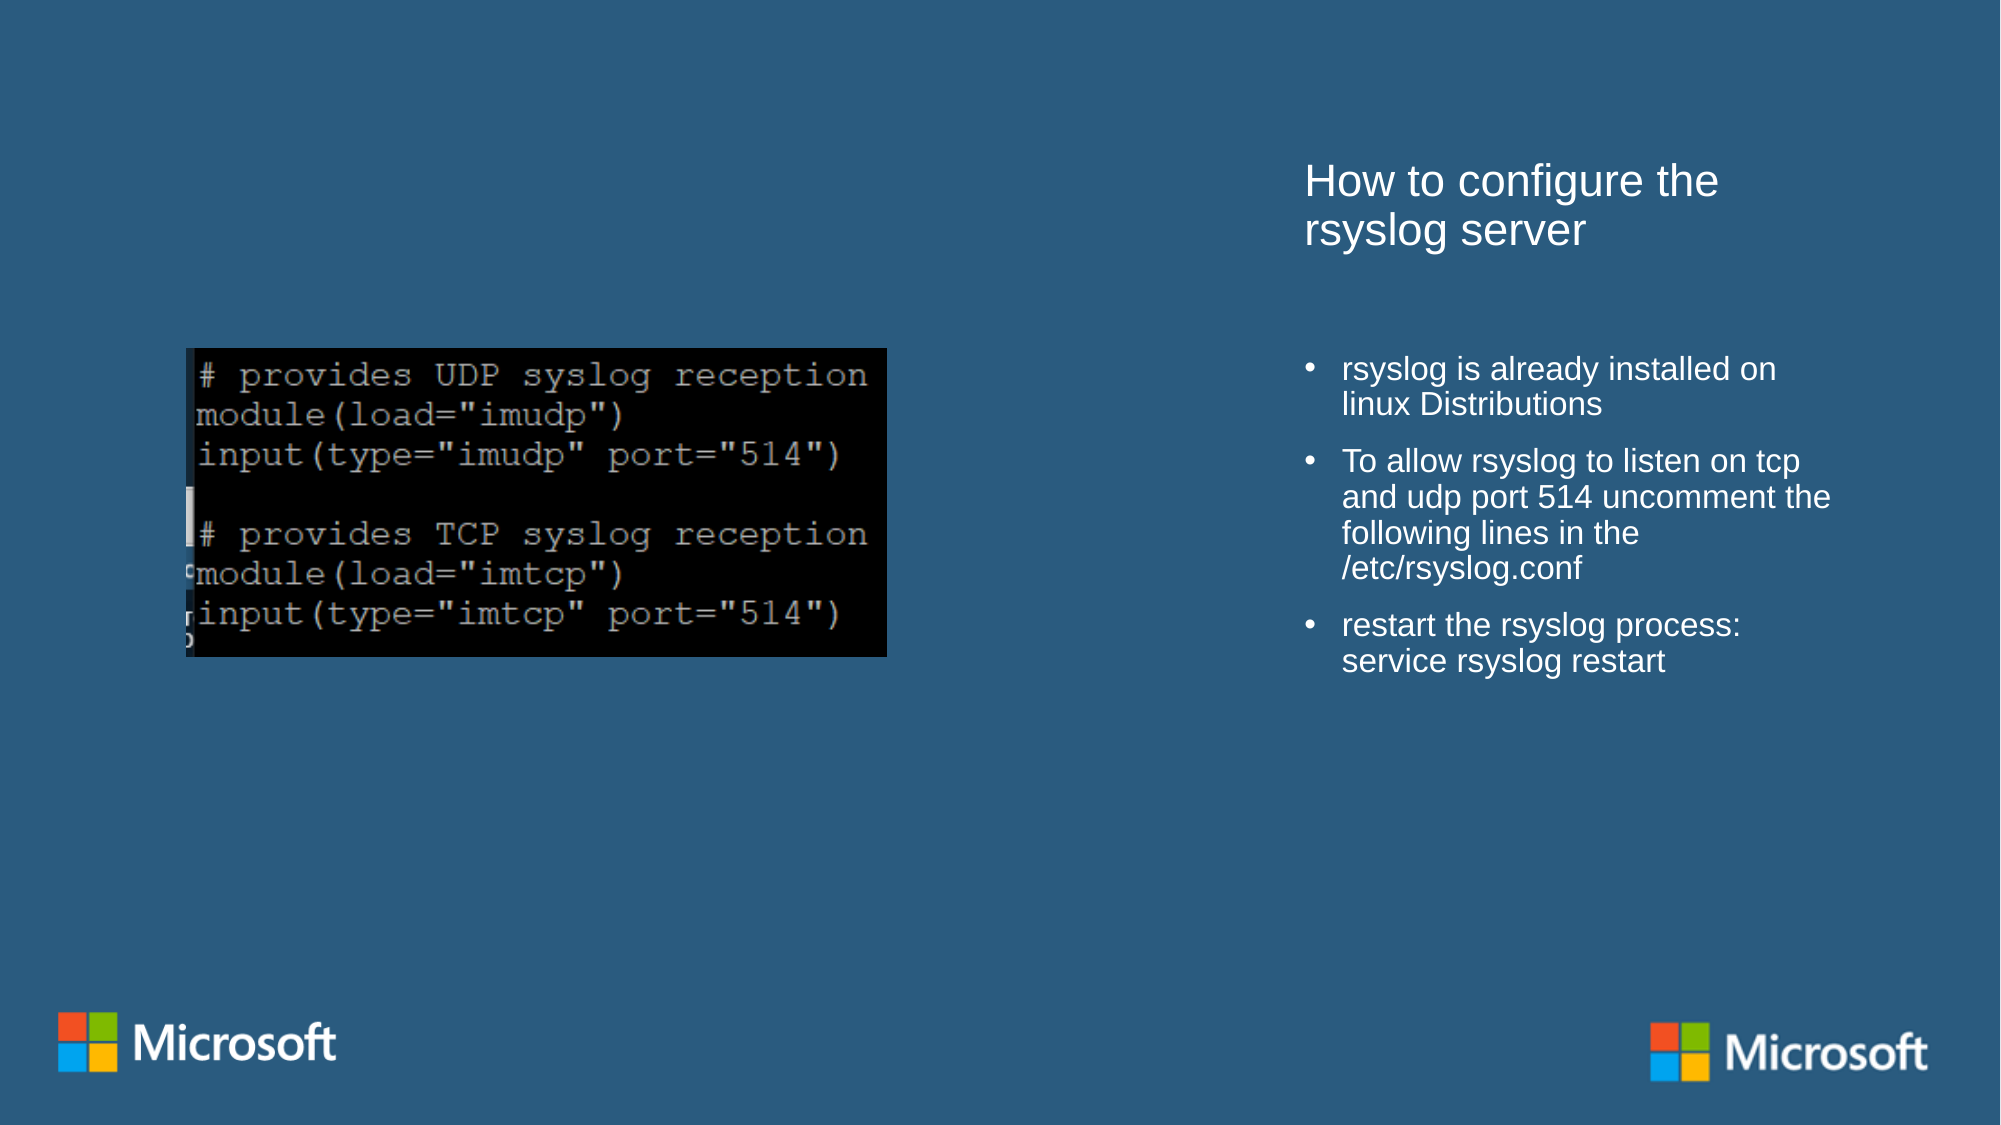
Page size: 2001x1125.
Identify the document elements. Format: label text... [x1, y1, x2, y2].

list rsyslog is already installed on linux Distributions To allow rsyslog to listen on tcp and udp port 514 uncomment the following lines in the /etc/rsyslog.conf restart the rsyslog process: service rsyslog restart [1289, 343, 1849, 994]
title How to configure the rsyslog server [1289, 99, 1849, 318]
picture [0, 0, 2001, 1125]
